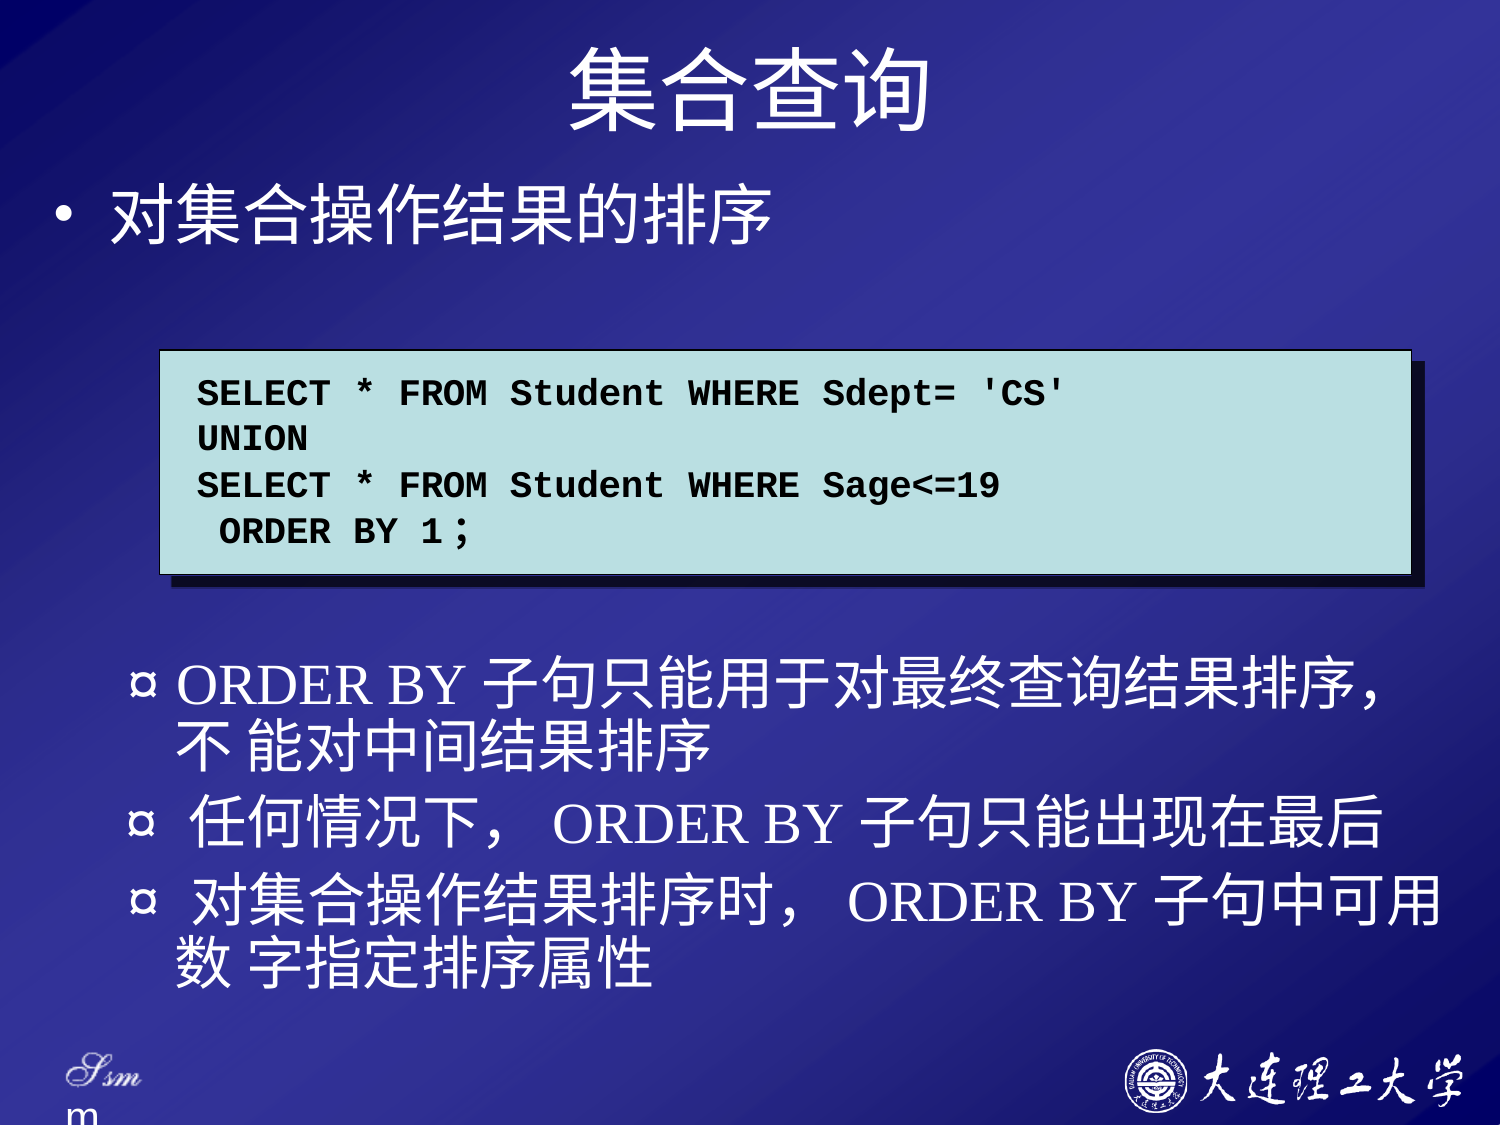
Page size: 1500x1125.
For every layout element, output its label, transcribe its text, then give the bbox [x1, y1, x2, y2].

picture [0, 0, 1500, 1125]
text_box [170, 360, 1425, 589]
text_box [159, 350, 1412, 575]
title 集合查询 [564, 30, 936, 221]
text_box 对集合操作结果的排序 [50, 170, 777, 253]
text_box ¤ ORDER BY子句只能用于对最终查询结果排序，不 能对中间结果排序 ¤ 任何情况下，ORDER BY子句只能出现在最后 ¤ 对集合操作结果排序时，ORDER BY子句中可用数 字指定排序属性 [125, 643, 1464, 997]
text_box [49, 1037, 155, 1102]
text_box Ssm [64, 1102, 149, 1125]
text_box SELECT * FROM Student WHERE Sdept= 'CS' UNION SELECT * FROM Student WHERE Sage<=19 ORDER BY 1； [194, 365, 1073, 552]
